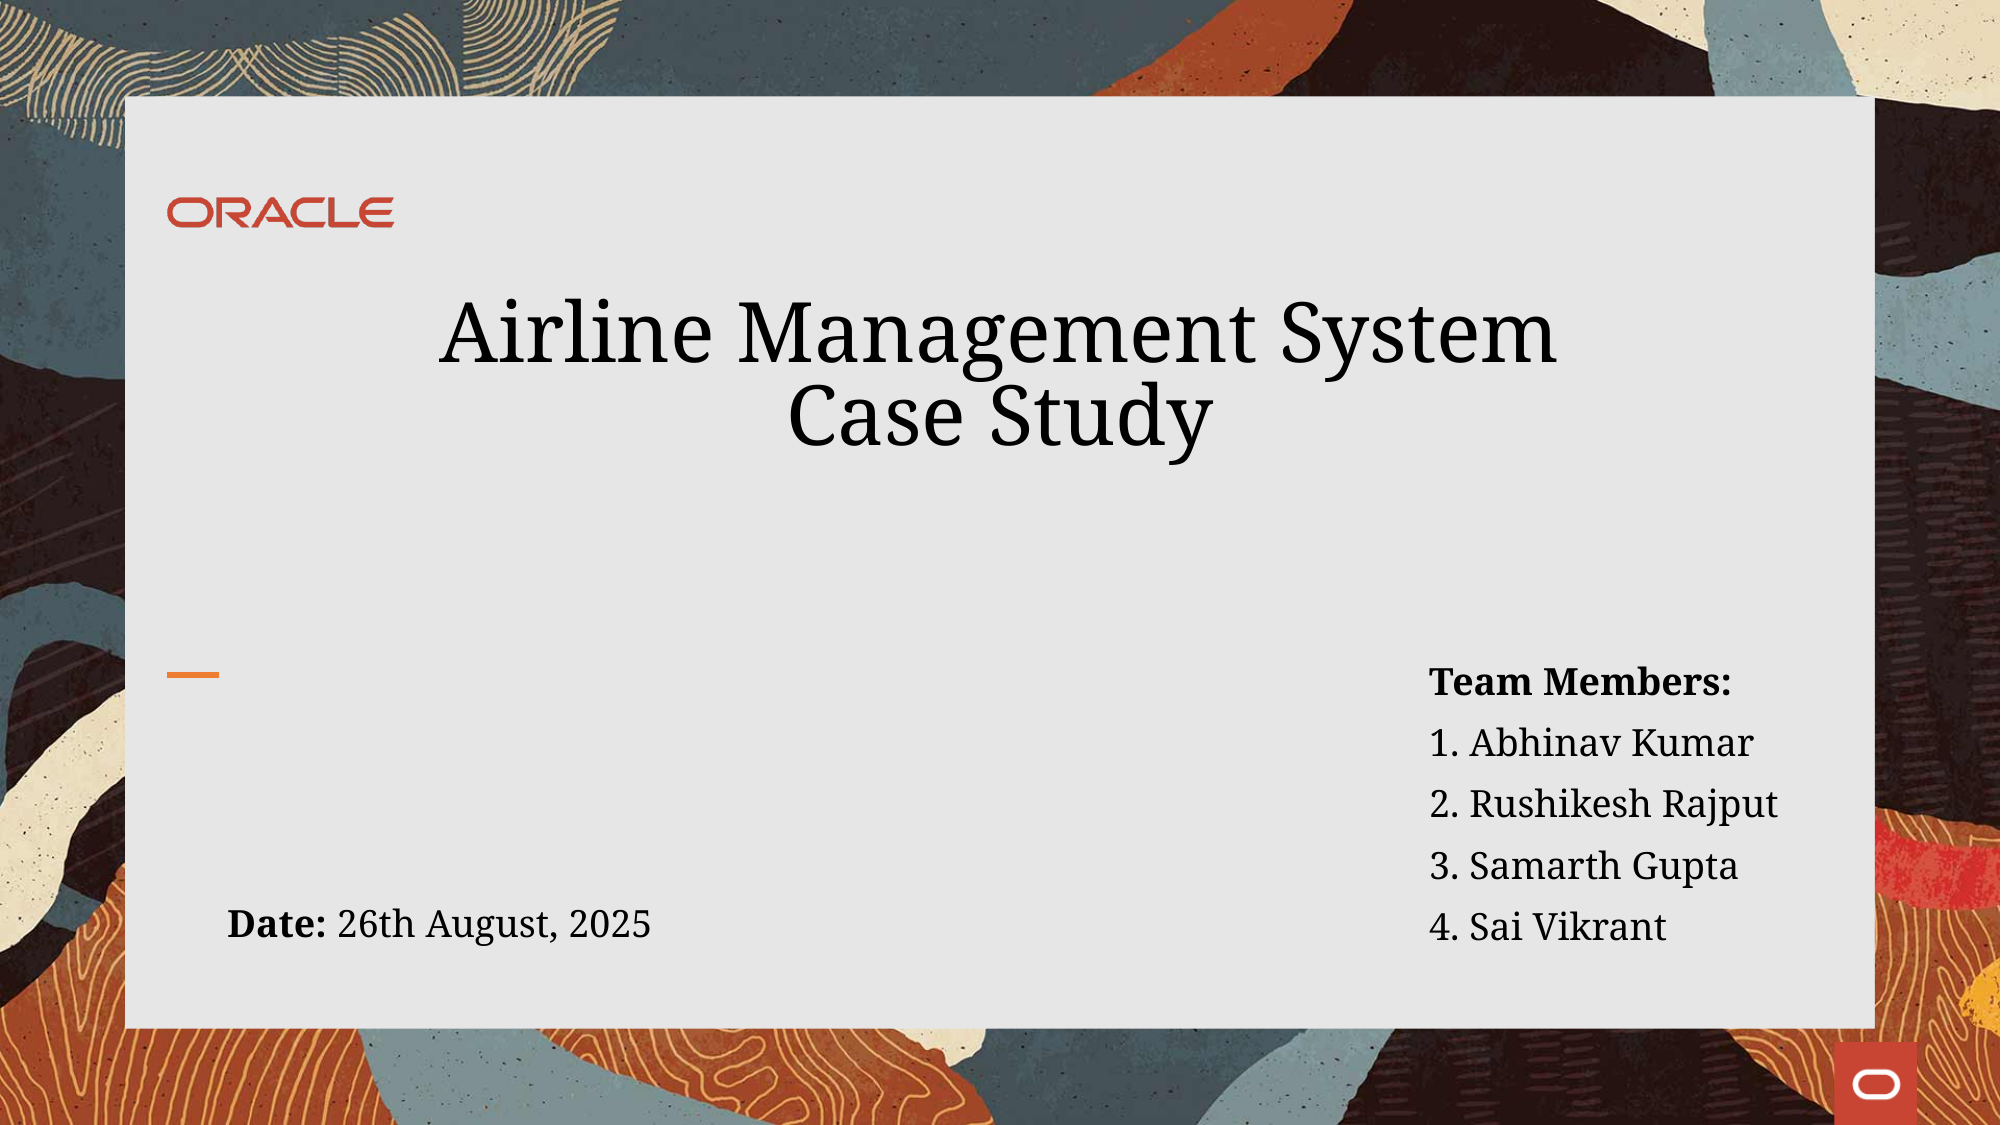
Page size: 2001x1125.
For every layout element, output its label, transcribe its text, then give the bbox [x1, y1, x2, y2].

list [0, 655, 556, 898]
picture [0, 0, 2000, 1125]
text_box Team Members: 1. Abhinav Kumar 2. Rushikesh Rajput 3. Samarth Gupta 4. Sai Vikrant [1414, 655, 1805, 1022]
title Airline Management System Case Study [145, 301, 1855, 470]
picture [155, 185, 406, 239]
list Date: 26th August, 2025 [212, 897, 775, 963]
